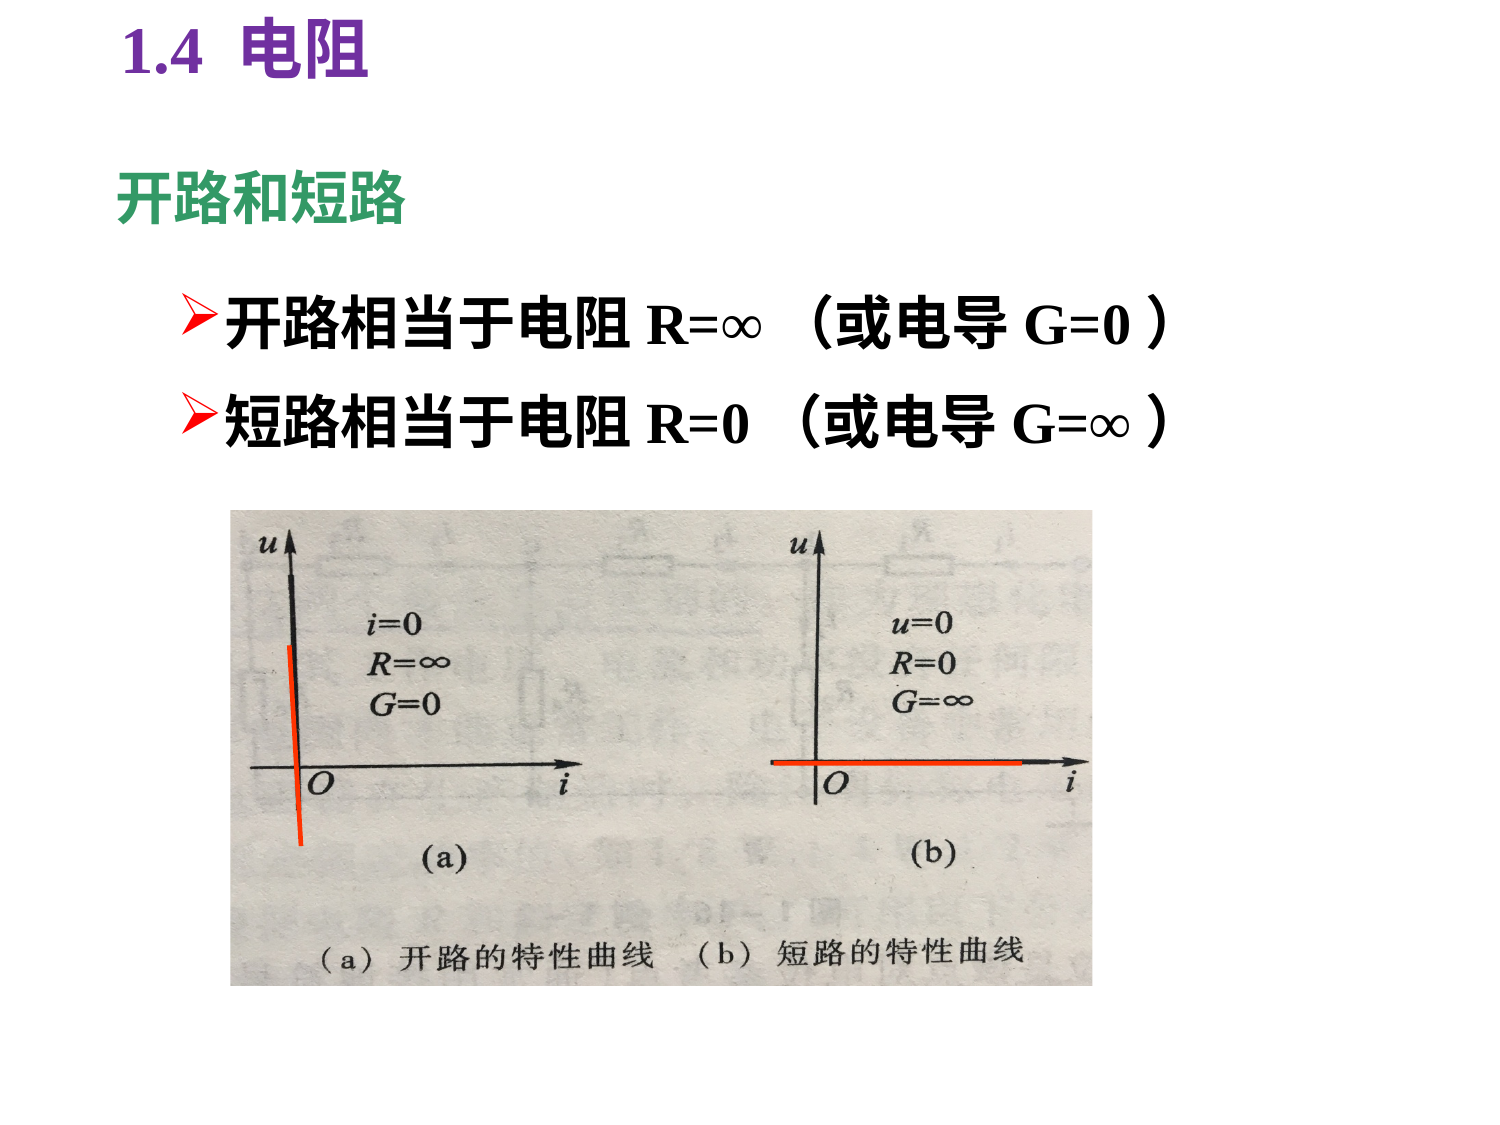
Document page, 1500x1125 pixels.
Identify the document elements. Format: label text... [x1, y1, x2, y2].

picture [229, 510, 1093, 986]
text_box 1.4 电阻 [105, 0, 1003, 141]
text_box 开路和短路 [101, 154, 750, 239]
text_box 开路相当于电阻R=∞（或电导G=0） 短路相当于电阻R=0（或电导G=∞） [41, 278, 1341, 463]
